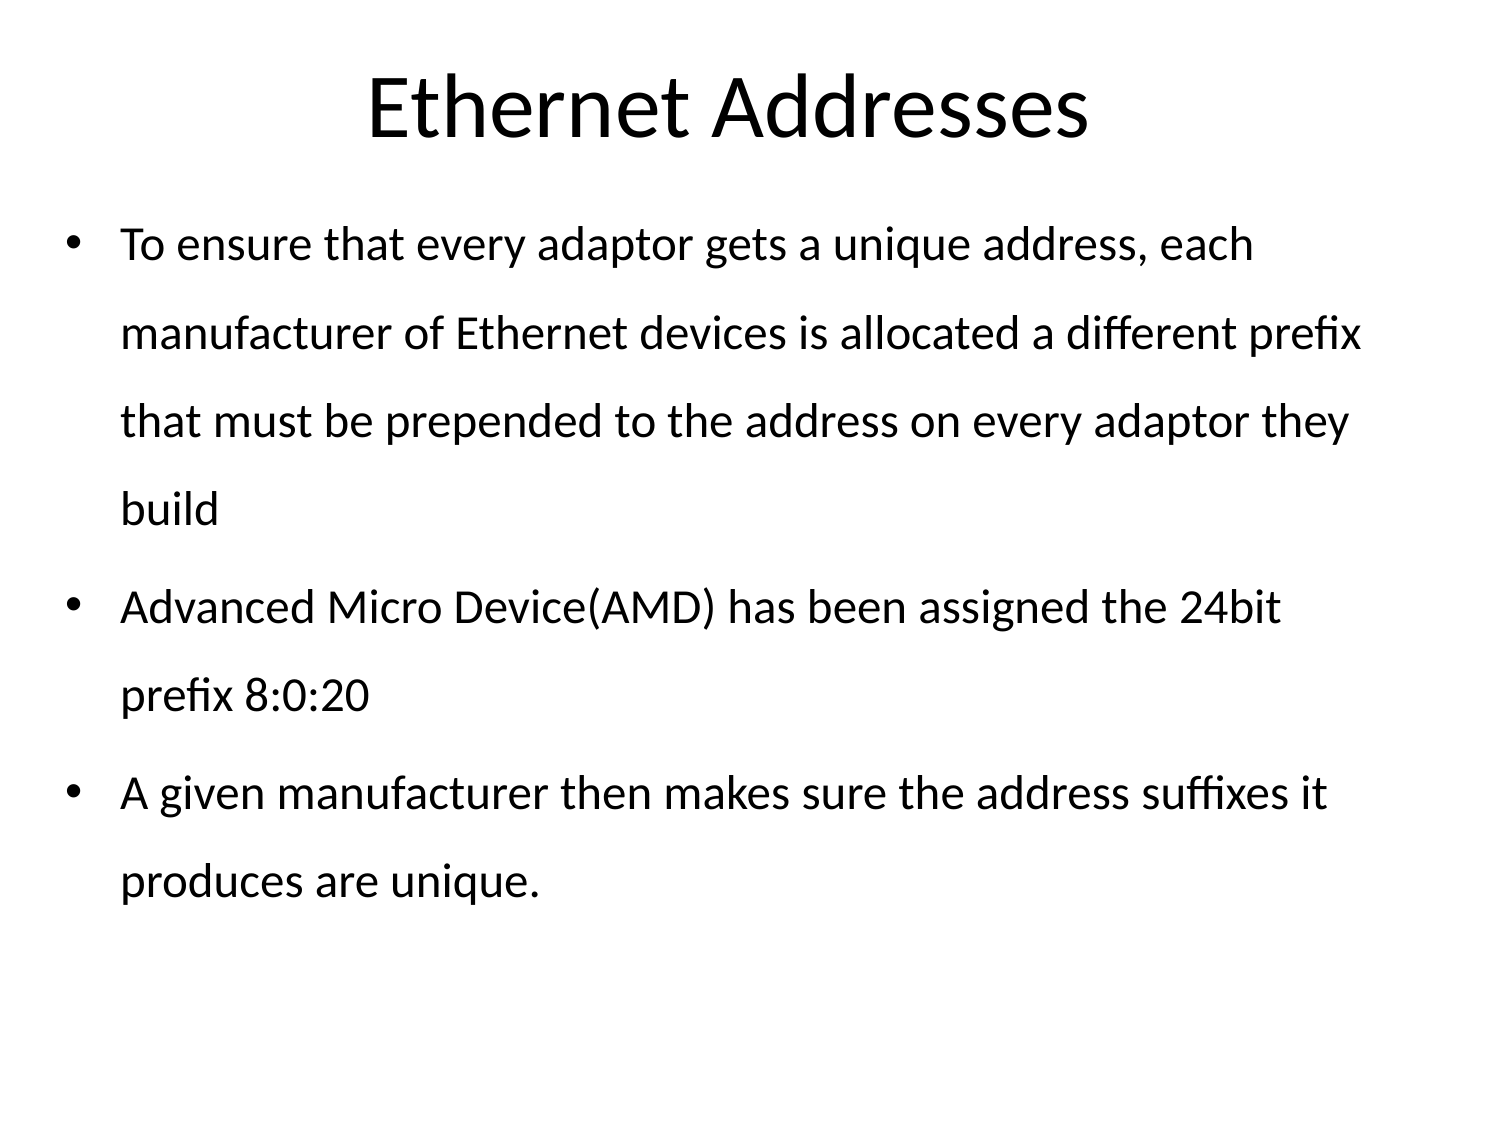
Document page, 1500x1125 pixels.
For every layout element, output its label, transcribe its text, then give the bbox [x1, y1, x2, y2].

list To ensure that every adaptor gets a unique address, each manufacturer of Ethernet devices is allocated a different prefix that must be prepended to the address on every adaptor they build Advanced Micro Device(AMD) has been assigned the 24bit prefix 8:0:20 A given manufacturer then makes sure the address suffixes it produces are unique. [50, 174, 1400, 918]
title Ethernet Addresses [50, 37, 1409, 164]
